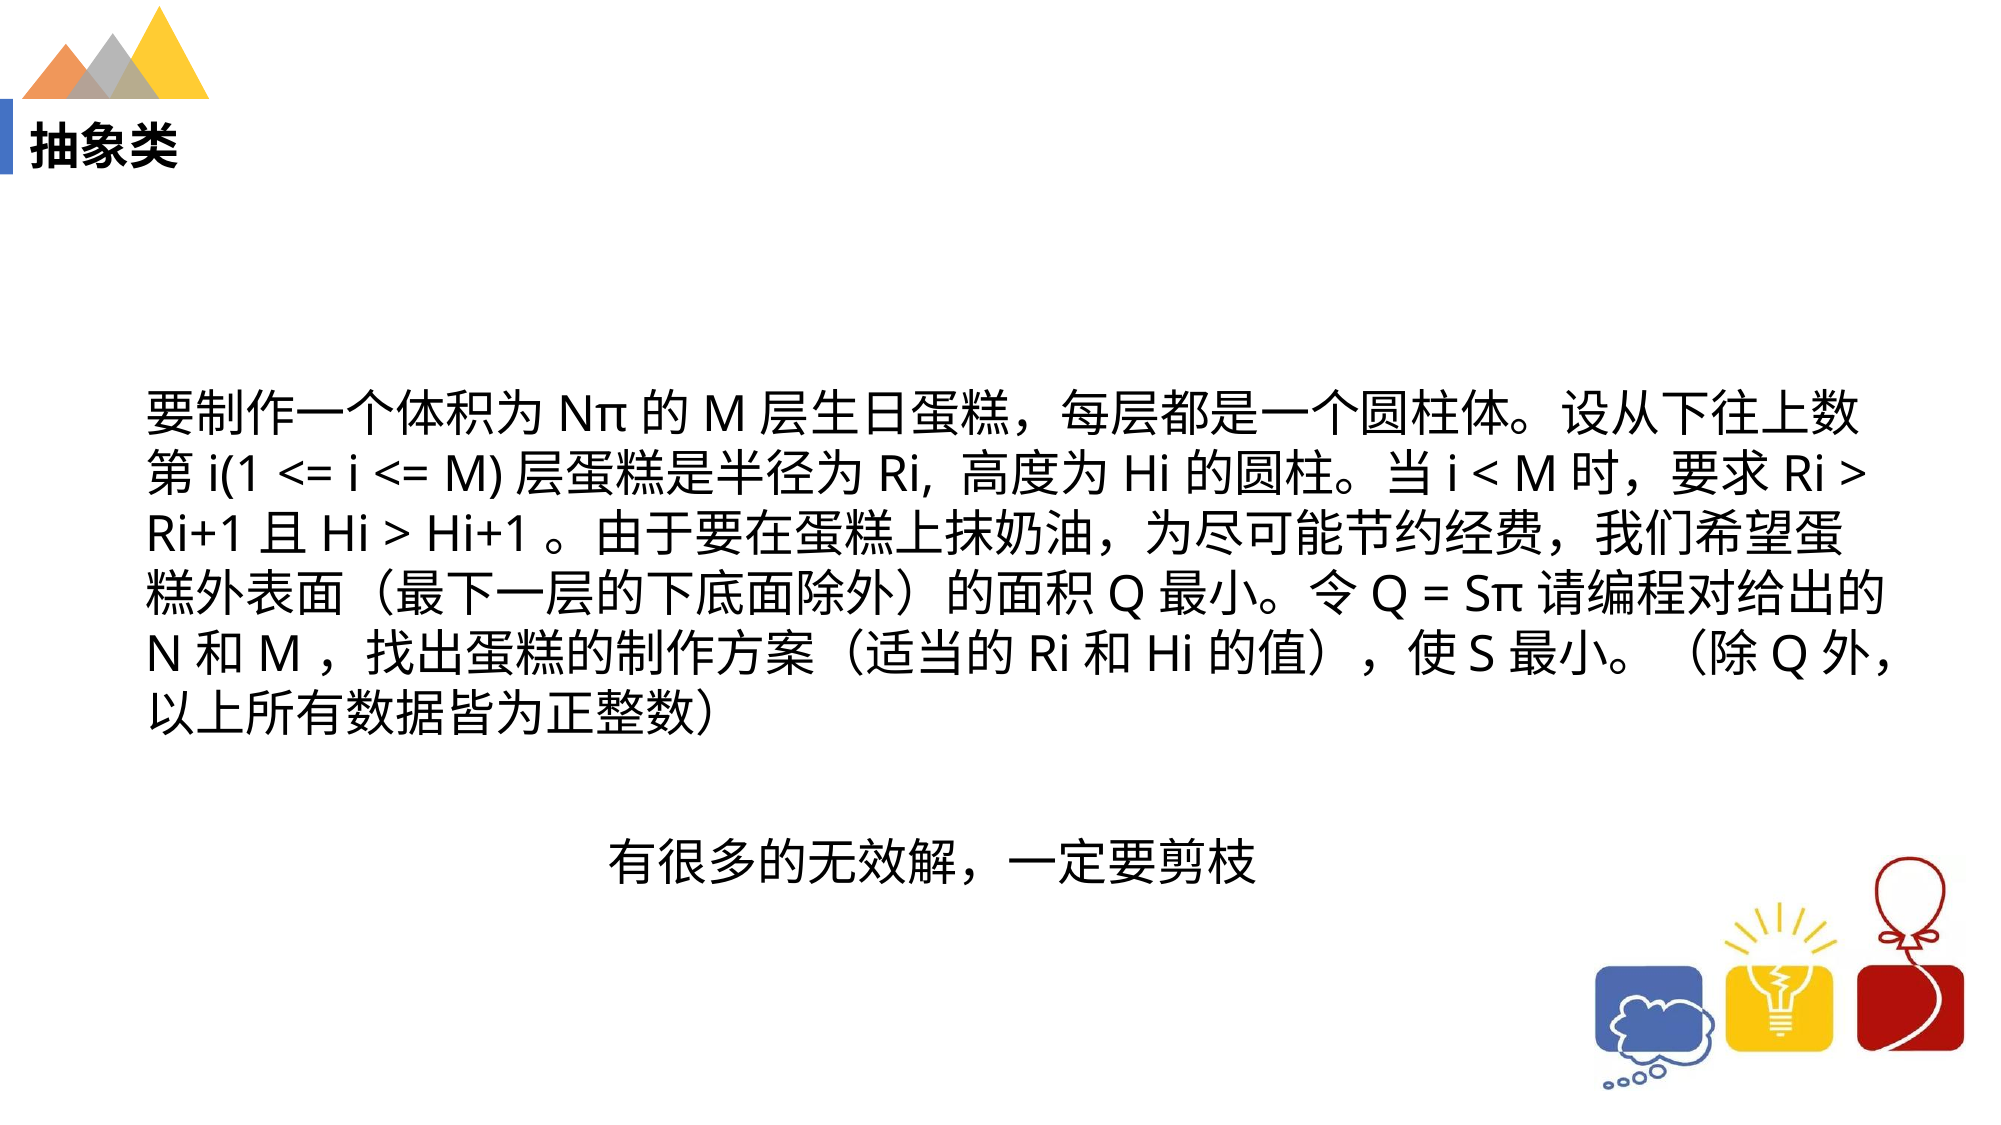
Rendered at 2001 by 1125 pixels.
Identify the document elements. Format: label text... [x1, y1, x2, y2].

picture [1594, 855, 1966, 1091]
title 抽象类 [14, 113, 210, 183]
text_box 有很多的无效解，一定要剪枝 [592, 823, 1313, 898]
text_box 要制作一个体积为Nπ的M层生日蛋糕，每层都是一个圆柱体。设从下往上数第i(1 <= i <= M)层蛋糕是半径为Ri, 高度为Hi的圆柱。当i < M时，要求Ri > Ri+1且Hi > Hi+1。由于要在蛋糕上抹奶油，为尽可能节约经费，我们希望蛋糕外表面（最下一层的下底面除外）的面积Q最小。令Q = Sπ请编程对给出的N和M，找出蛋糕的制作方案（适当的Ri和Hi的值），使S最小。（除Q外，以上所有数据皆为正整数） [131, 374, 1908, 750]
